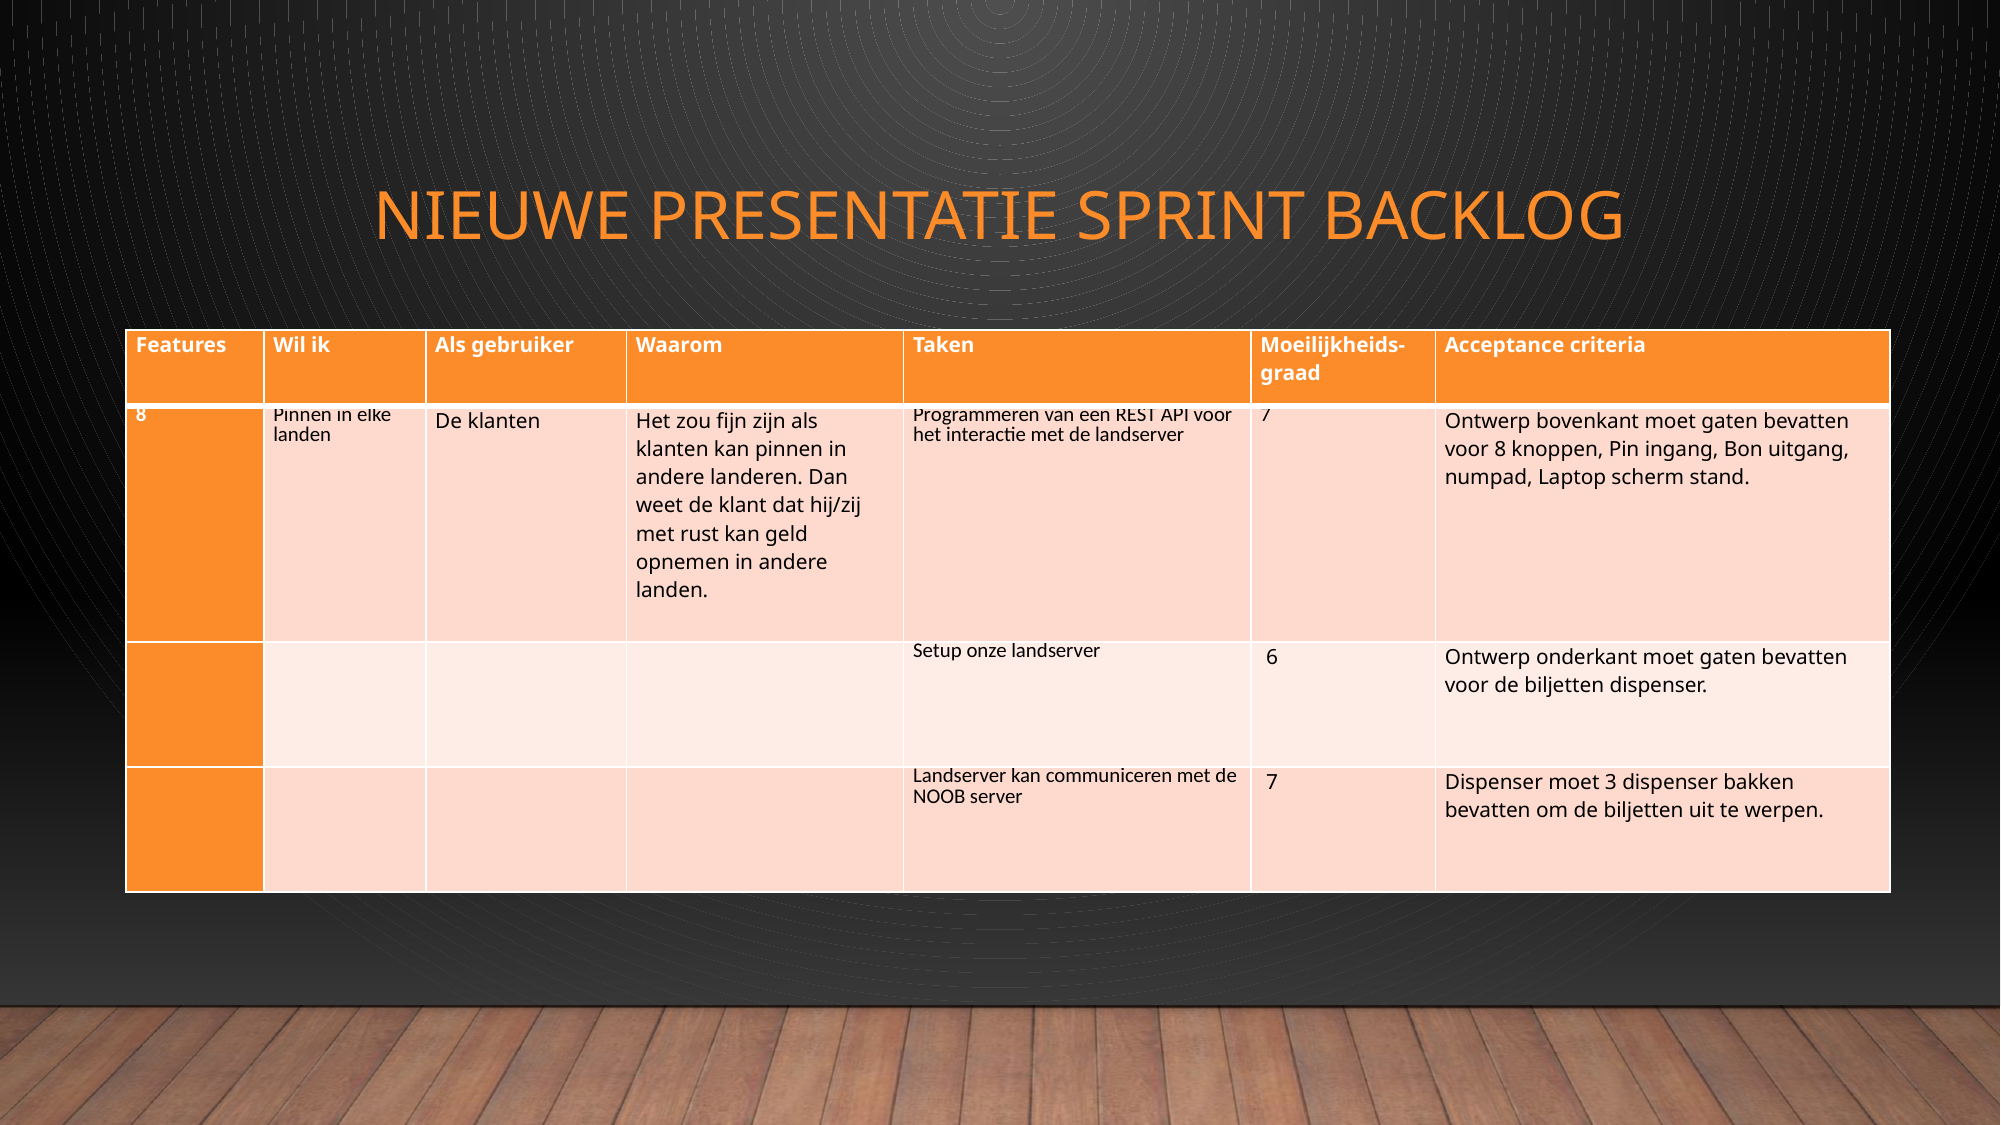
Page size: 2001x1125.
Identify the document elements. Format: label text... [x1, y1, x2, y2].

title nieuwe Presentatie Sprint Backlog [238, 131, 1763, 305]
table_cell De klanten [427, 409, 626, 641]
table_header Acceptance criteria [1436, 331, 1889, 403]
table_header Wil ik [265, 331, 425, 403]
table_cell [427, 643, 626, 766]
table_cell Ontwerp bovenkant moet gaten bevatten voor 8 knoppen, Pin ingang, Bon uitgang, numpad, Laptop scherm stand. [1436, 409, 1889, 641]
table_cell Het zou fijn zijn als klanten kan pinnen in andere landeren. Dan weet de klant dat hij/zij met rust kan geld opnemen in andere landen. [627, 409, 903, 641]
table_cell [627, 768, 903, 891]
table_header Features [127, 331, 263, 403]
table_cell Setup onze landserver [904, 643, 1250, 766]
table_cell Landserver kan communiceren met de NOOB server [904, 768, 1250, 891]
table_cell 8 [127, 409, 263, 641]
picture [0, 1005, 2000, 1125]
table_cell Ontwerp onderkant moet gaten bevatten voor de biljetten dispenser. [1436, 643, 1889, 766]
table_cell Pinnen in elke landen [265, 409, 425, 641]
table_cell [127, 768, 263, 891]
table_cell [427, 768, 626, 891]
table_cell [265, 768, 425, 891]
table_cell [127, 643, 263, 766]
table_header Als gebruiker [427, 331, 626, 403]
table_header Moeilijkheids-graad [1252, 331, 1435, 403]
table_cell 7 [1252, 409, 1435, 641]
table_cell [265, 643, 425, 766]
table_cell 6 [1252, 643, 1435, 766]
table_header Taken [904, 331, 1250, 403]
table_cell Dispenser moet 3 dispenser bakken bevatten om de biljetten uit te werpen. [1436, 768, 1889, 891]
table_cell 7 [1252, 768, 1435, 891]
table_cell [627, 643, 903, 766]
table_cell Programmeren van een REST API voor het interactie met de landserver [904, 409, 1250, 641]
table_header Waarom [627, 331, 903, 403]
